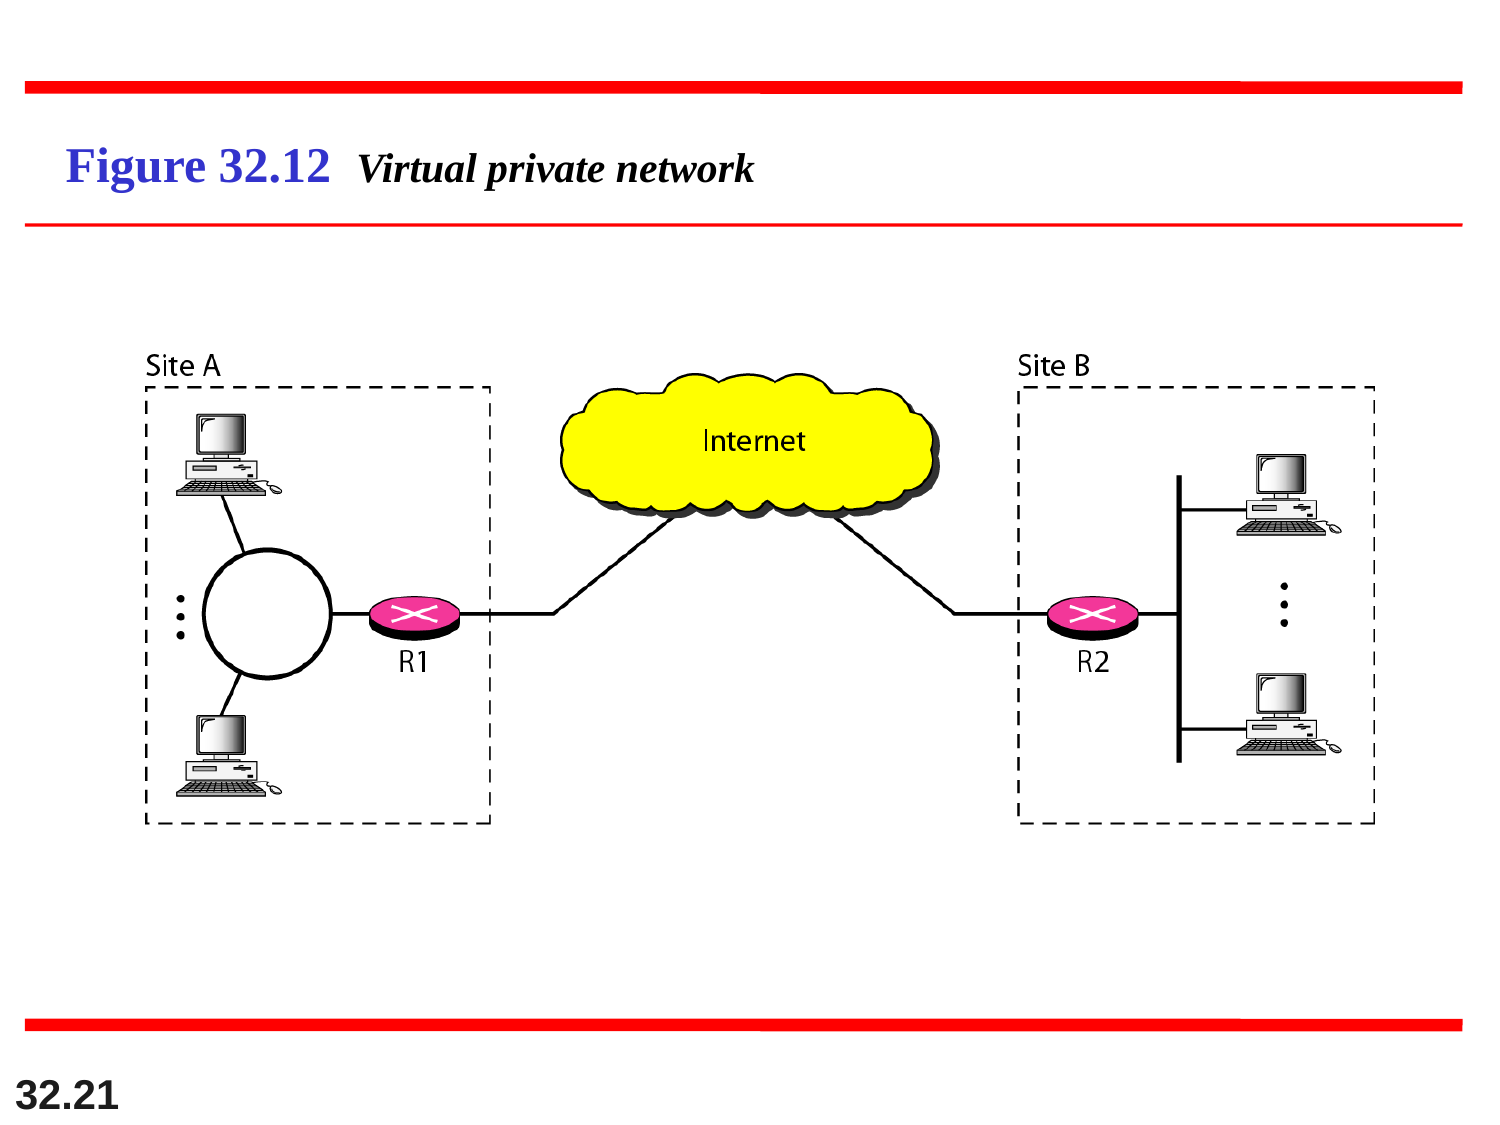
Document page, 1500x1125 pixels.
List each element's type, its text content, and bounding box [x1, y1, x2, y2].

slide_number 32.21 [0, 1050, 313, 1125]
text_box Figure 32.12 Virtual private network [50, 124, 771, 200]
picture [145, 349, 1376, 825]
